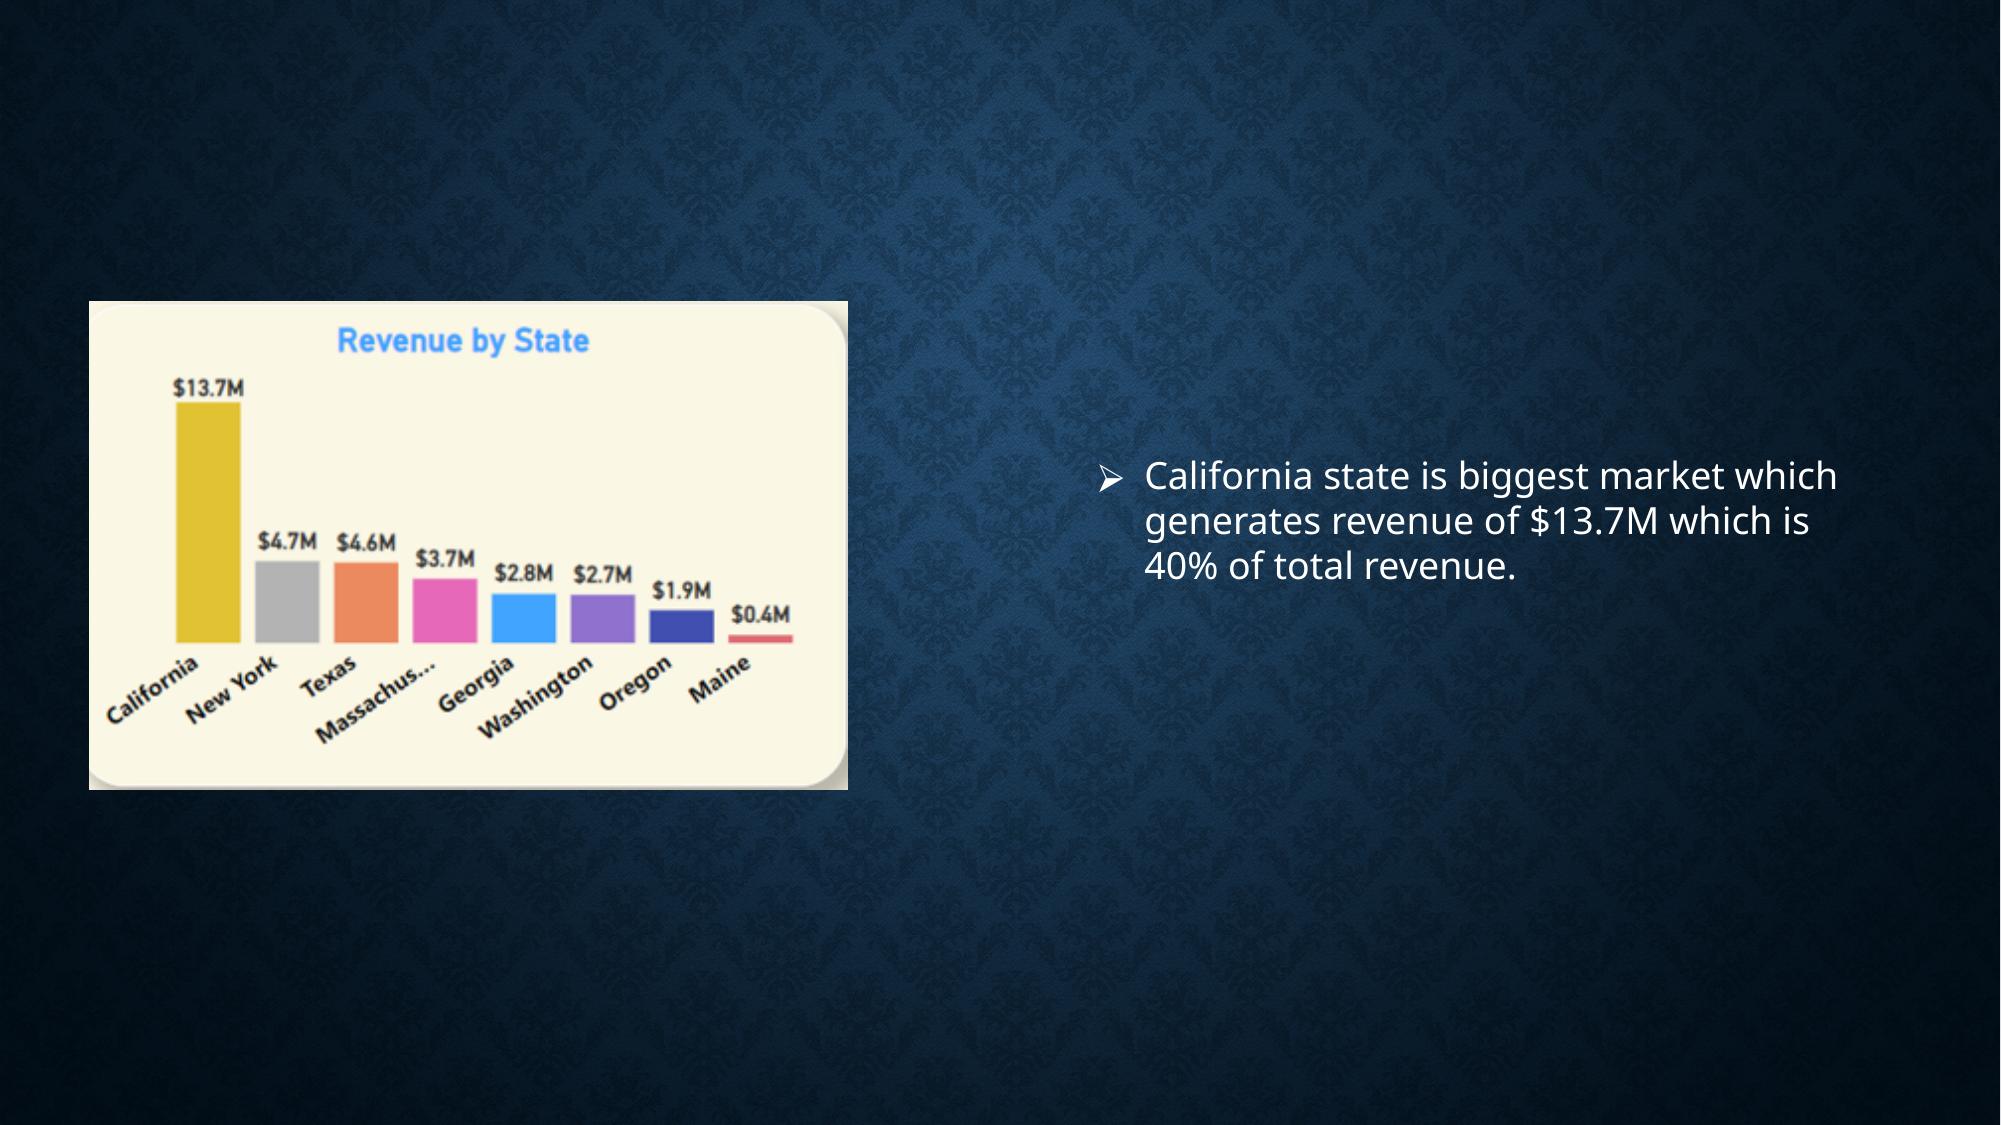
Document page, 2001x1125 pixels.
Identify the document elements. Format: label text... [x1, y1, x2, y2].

picture [0, 0, 2001, 1125]
text_box California state is biggest market which generates revenue of $13.7M which is 40% of total revenue. [1082, 444, 1884, 595]
